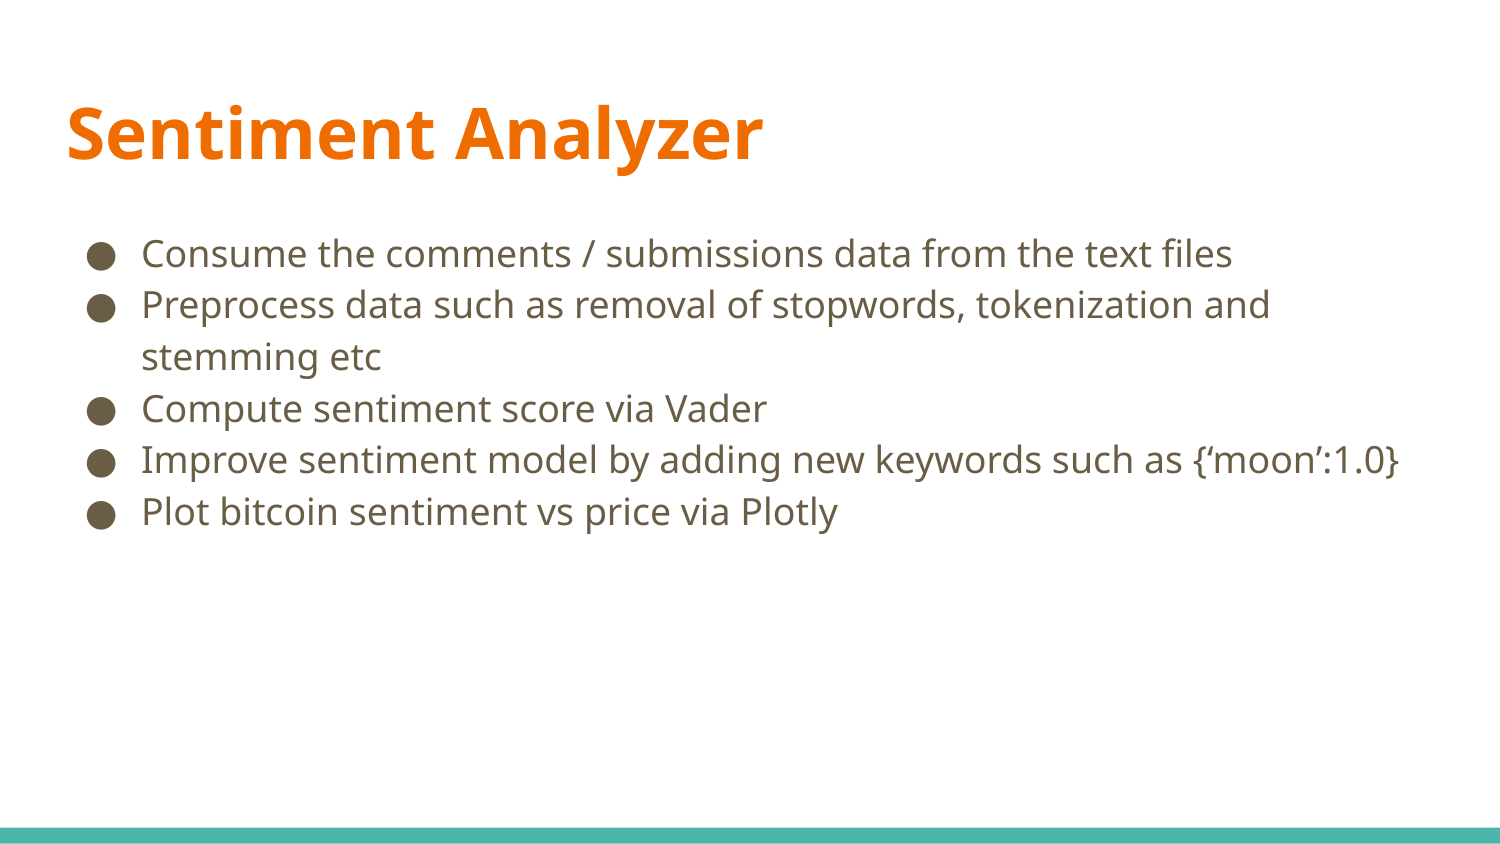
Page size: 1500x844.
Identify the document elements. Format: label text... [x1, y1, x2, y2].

list Consume the comments / submissions data from the text files Preprocess data such as removal of stopwords, tokenization and stemming etc Compute sentiment score via Vader Improve sentiment model by adding new keywords such as {‘moon’:1.0} Plot bitcoin sentiment vs price via Plotly [51, 207, 1449, 750]
title Sentiment Analyzer [51, 72, 1449, 189]
